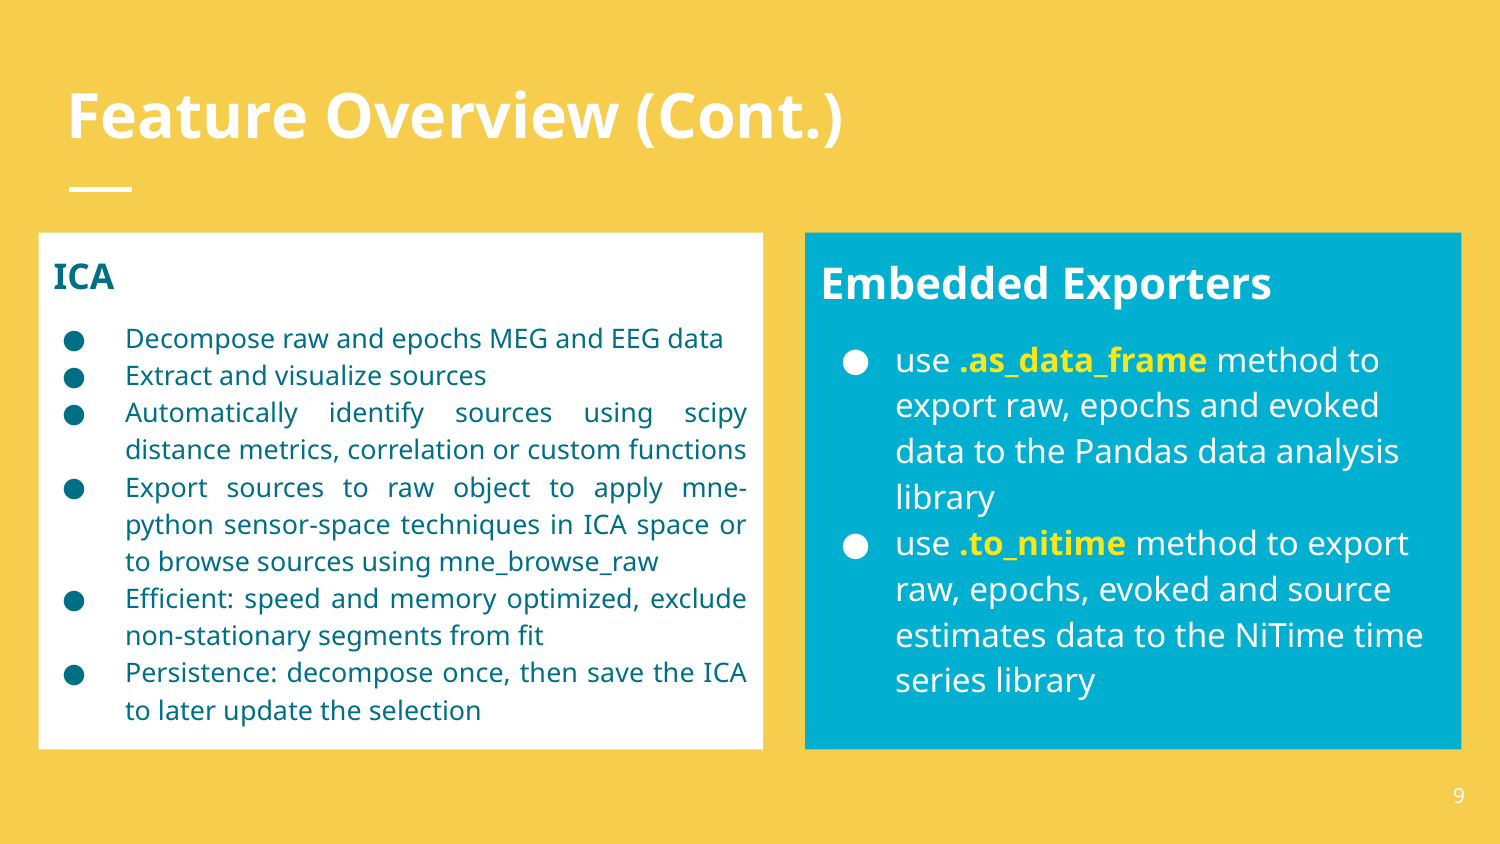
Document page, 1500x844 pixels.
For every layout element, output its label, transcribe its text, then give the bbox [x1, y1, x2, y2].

title Feature Overview (Cont.) [51, 61, 1449, 167]
list ICA Decompose raw and epochs MEG and EEG data Extract and visualize sources Automatically identify sources using scipy distance metrics, correlation or custom functions Export sources to raw object to apply mne-python sensor-space techniques in ICA space or to browse sources using mne_browse_raw Efficient: speed and memory optimized, exclude non-stationary segments from fit Persistence: decompose once, then save the ICA to later update the selection [38, 232, 764, 750]
list Embedded Exporters use .as_data_frame method to export raw, epochs and evoked data to the Pandas data analysis library use .to_nitime method to export raw, epochs, evoked and source estimates data to the NiTime time series library [805, 232, 1462, 750]
slide_number ‹#› [1389, 764, 1480, 830]
